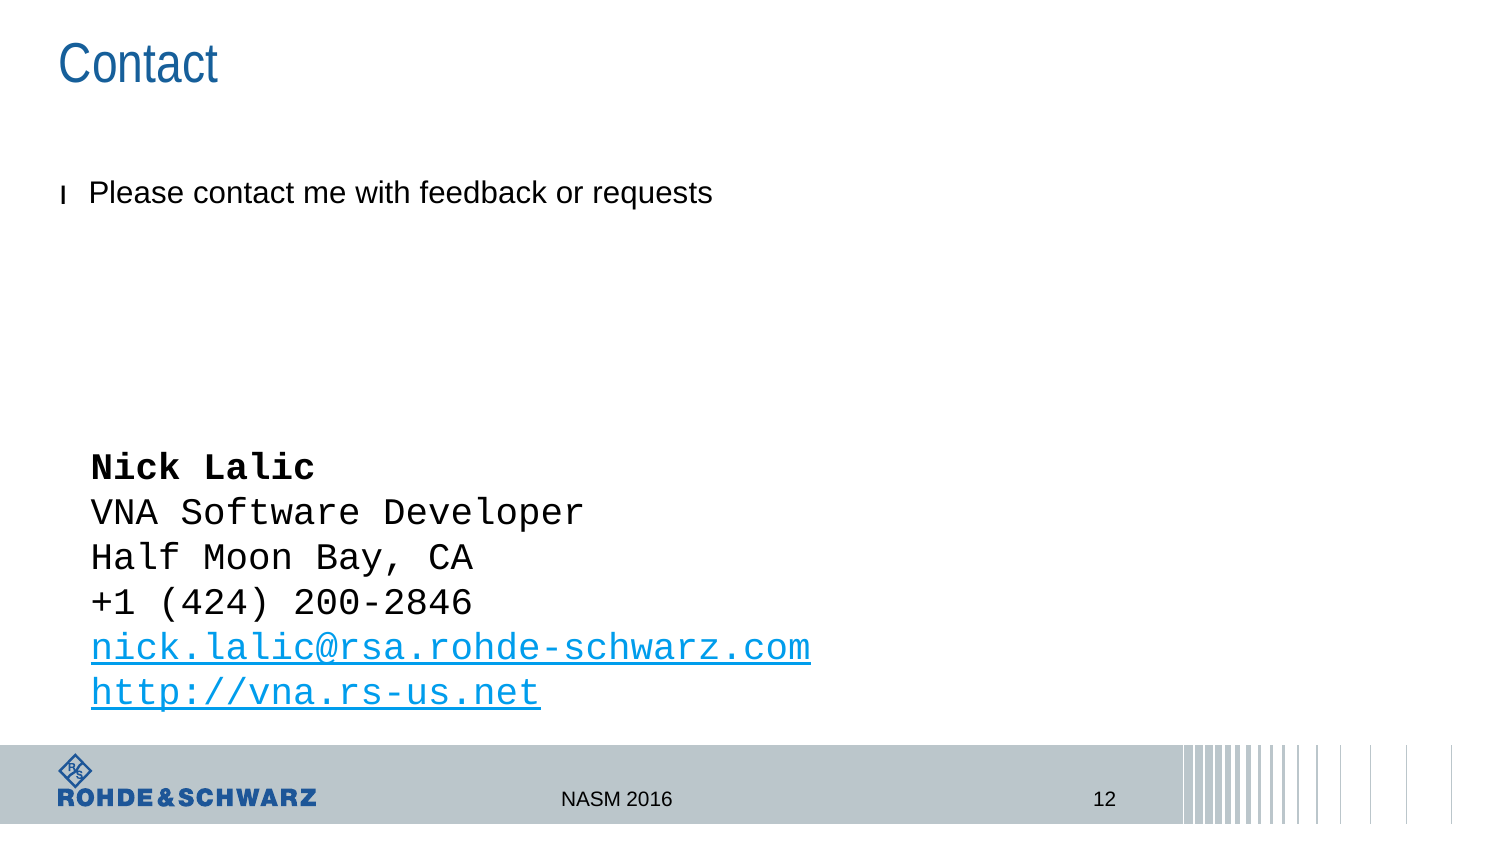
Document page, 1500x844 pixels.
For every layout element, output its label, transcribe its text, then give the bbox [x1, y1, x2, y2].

text_box Nick Lalic VNA Software Developer Half Moon Bay, CA +1 (424) 200-2846 nick.lalic@rsa.rohde-schwarz.com http://vna.rs-us.net [0, 434, 862, 719]
footer NASM 2016 [561, 786, 1033, 809]
list Please contact me with feedback or requests [59, 168, 1418, 740]
slide_number 12 [1033, 786, 1117, 809]
title Contact [59, 26, 1418, 160]
